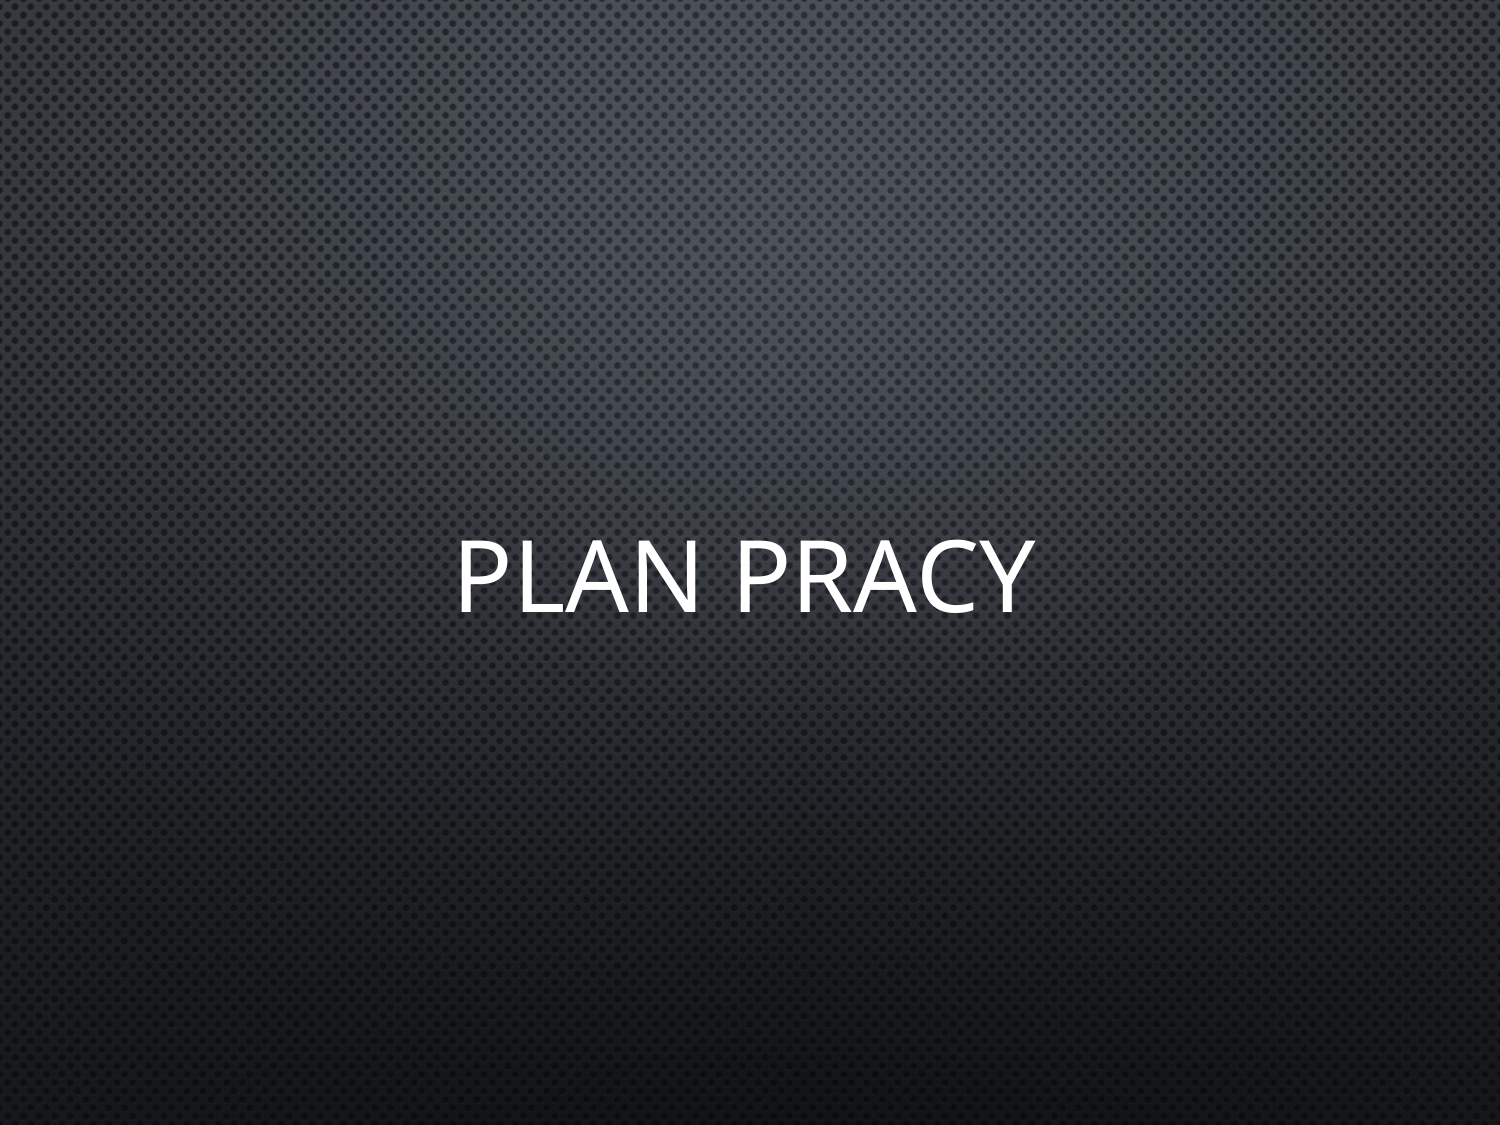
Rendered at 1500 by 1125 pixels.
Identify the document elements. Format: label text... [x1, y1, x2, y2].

title Plan pracy [72, 464, 1417, 680]
